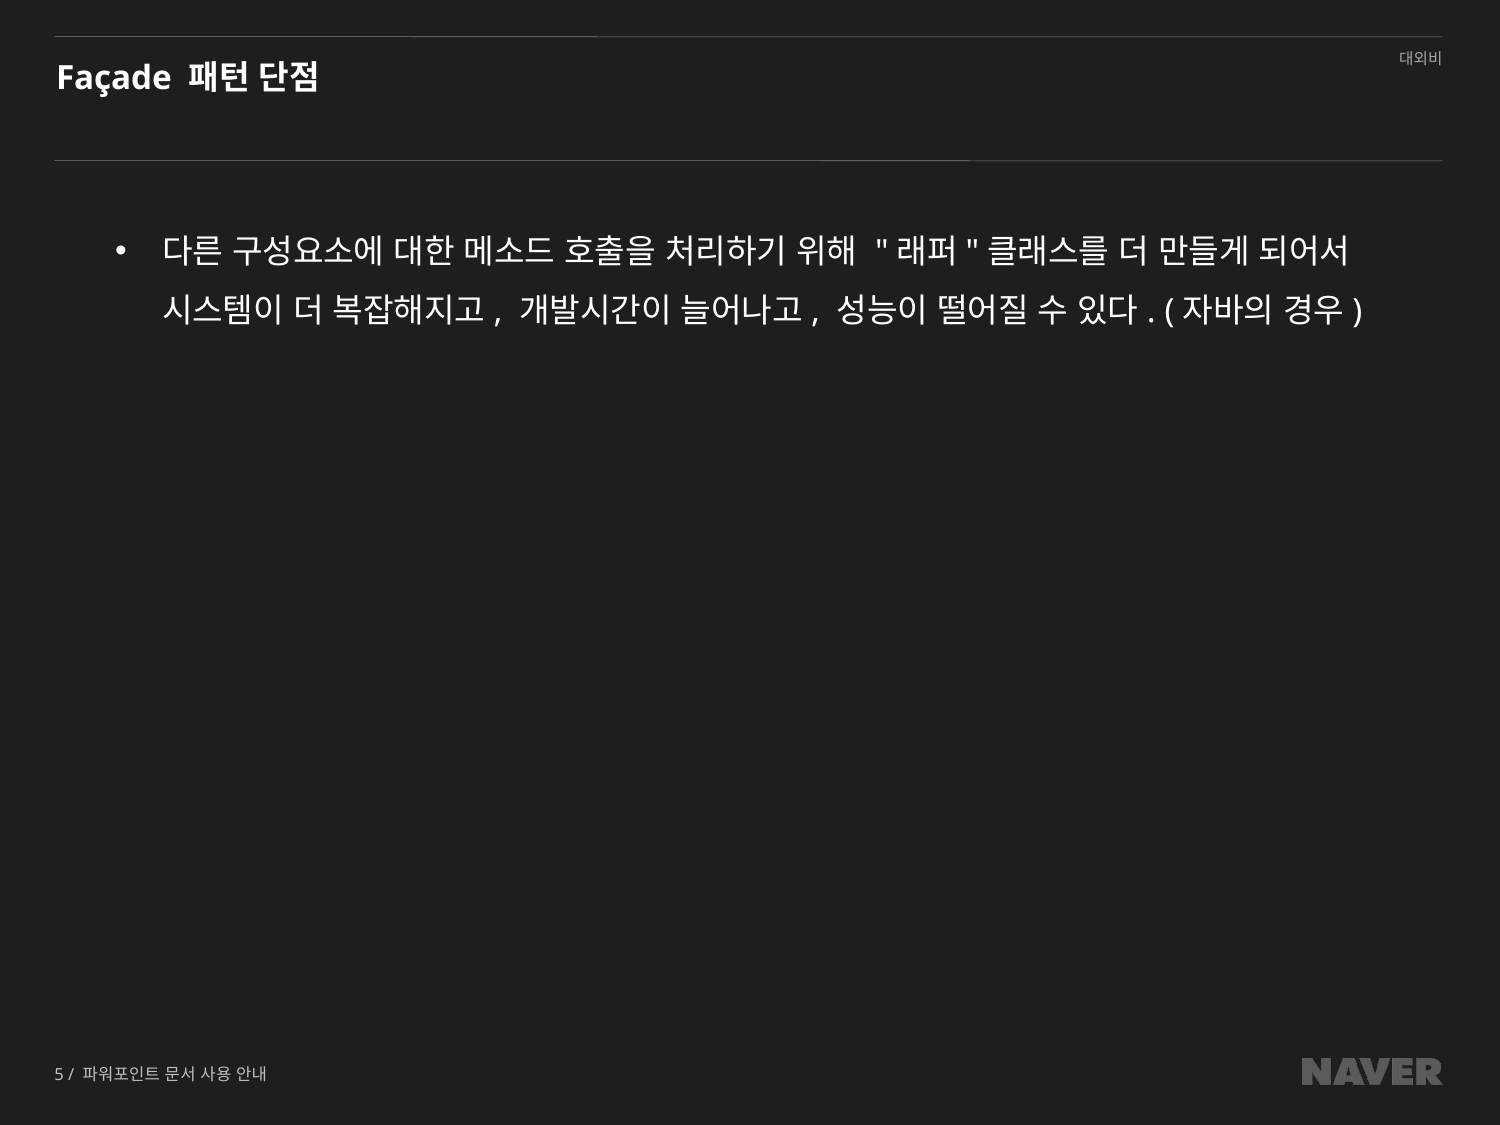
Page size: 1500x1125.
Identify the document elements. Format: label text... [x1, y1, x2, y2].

title Façade 패턴 단점 [41, 49, 1459, 105]
picture [1302, 1058, 1443, 1085]
list 다른 구성요소에 대한 메소드 호출을 처리하기 위해 "래퍼"클래스를 더 만들게 되어서 시스템이 더 복잡해지고, 개발시간이 늘어나고, 성능이 떨어질 수 있다. (자바의 경우) [100, 202, 1400, 945]
